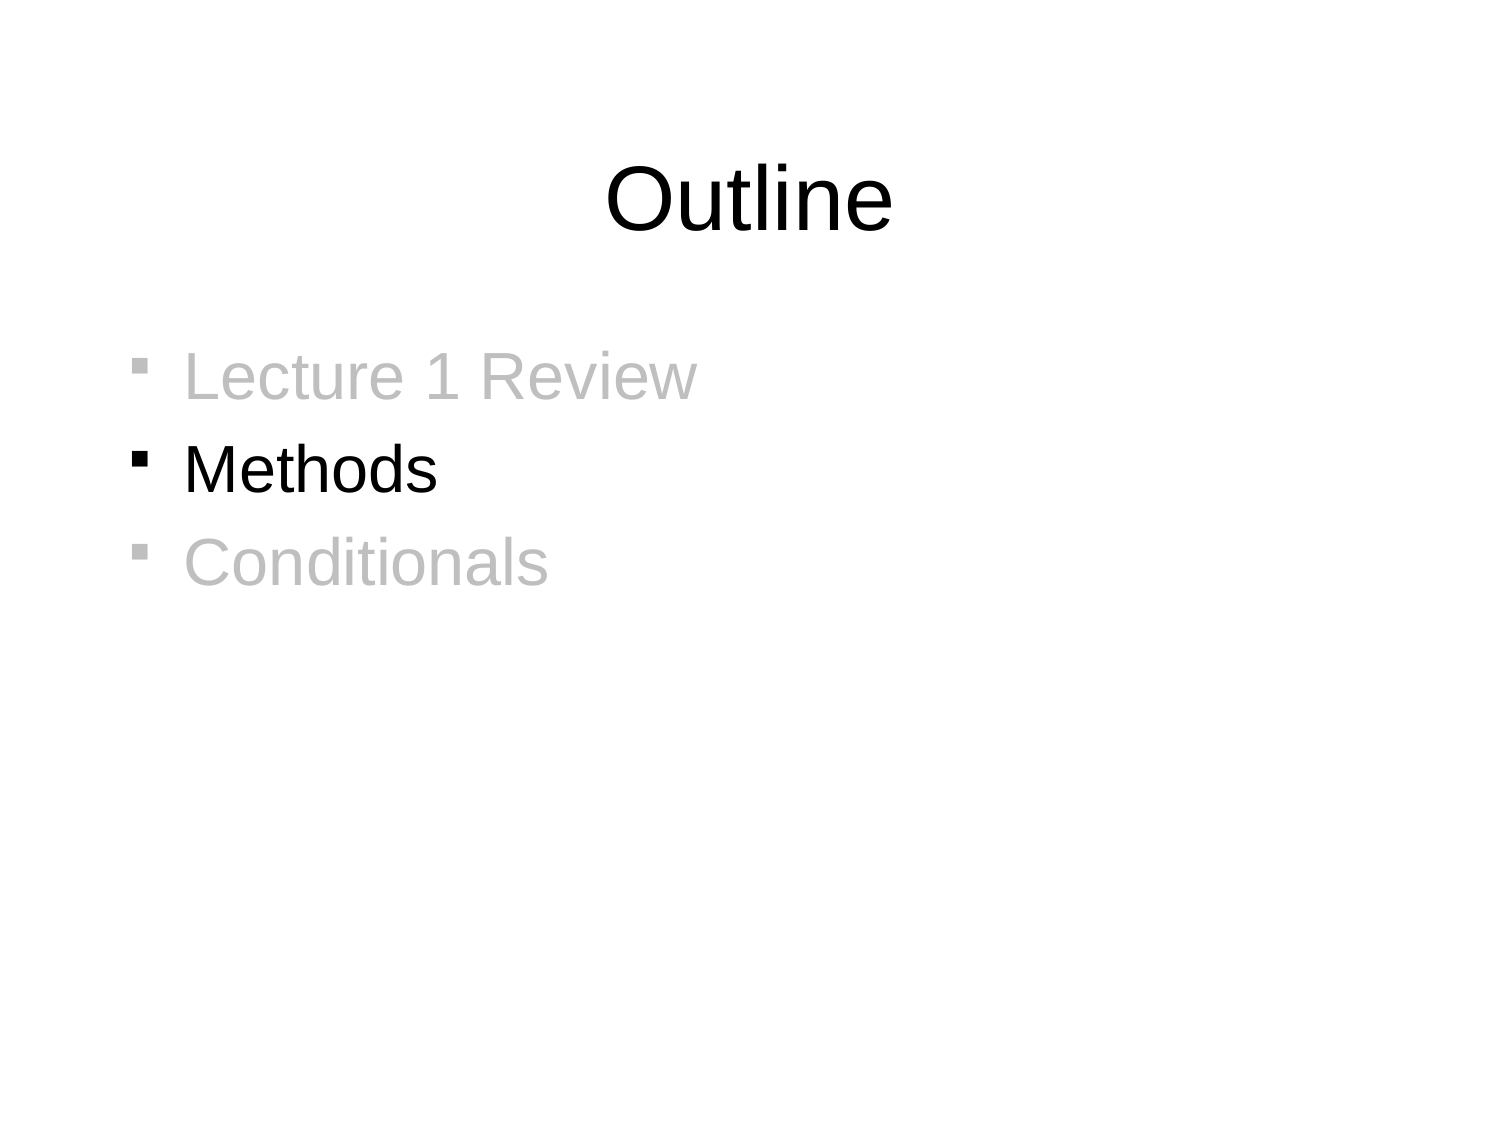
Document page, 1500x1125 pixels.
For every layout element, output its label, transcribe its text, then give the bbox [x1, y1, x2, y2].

list Lecture 1 Review Methods Conditionals [112, 324, 1388, 1001]
title Outline [112, 99, 1388, 288]
